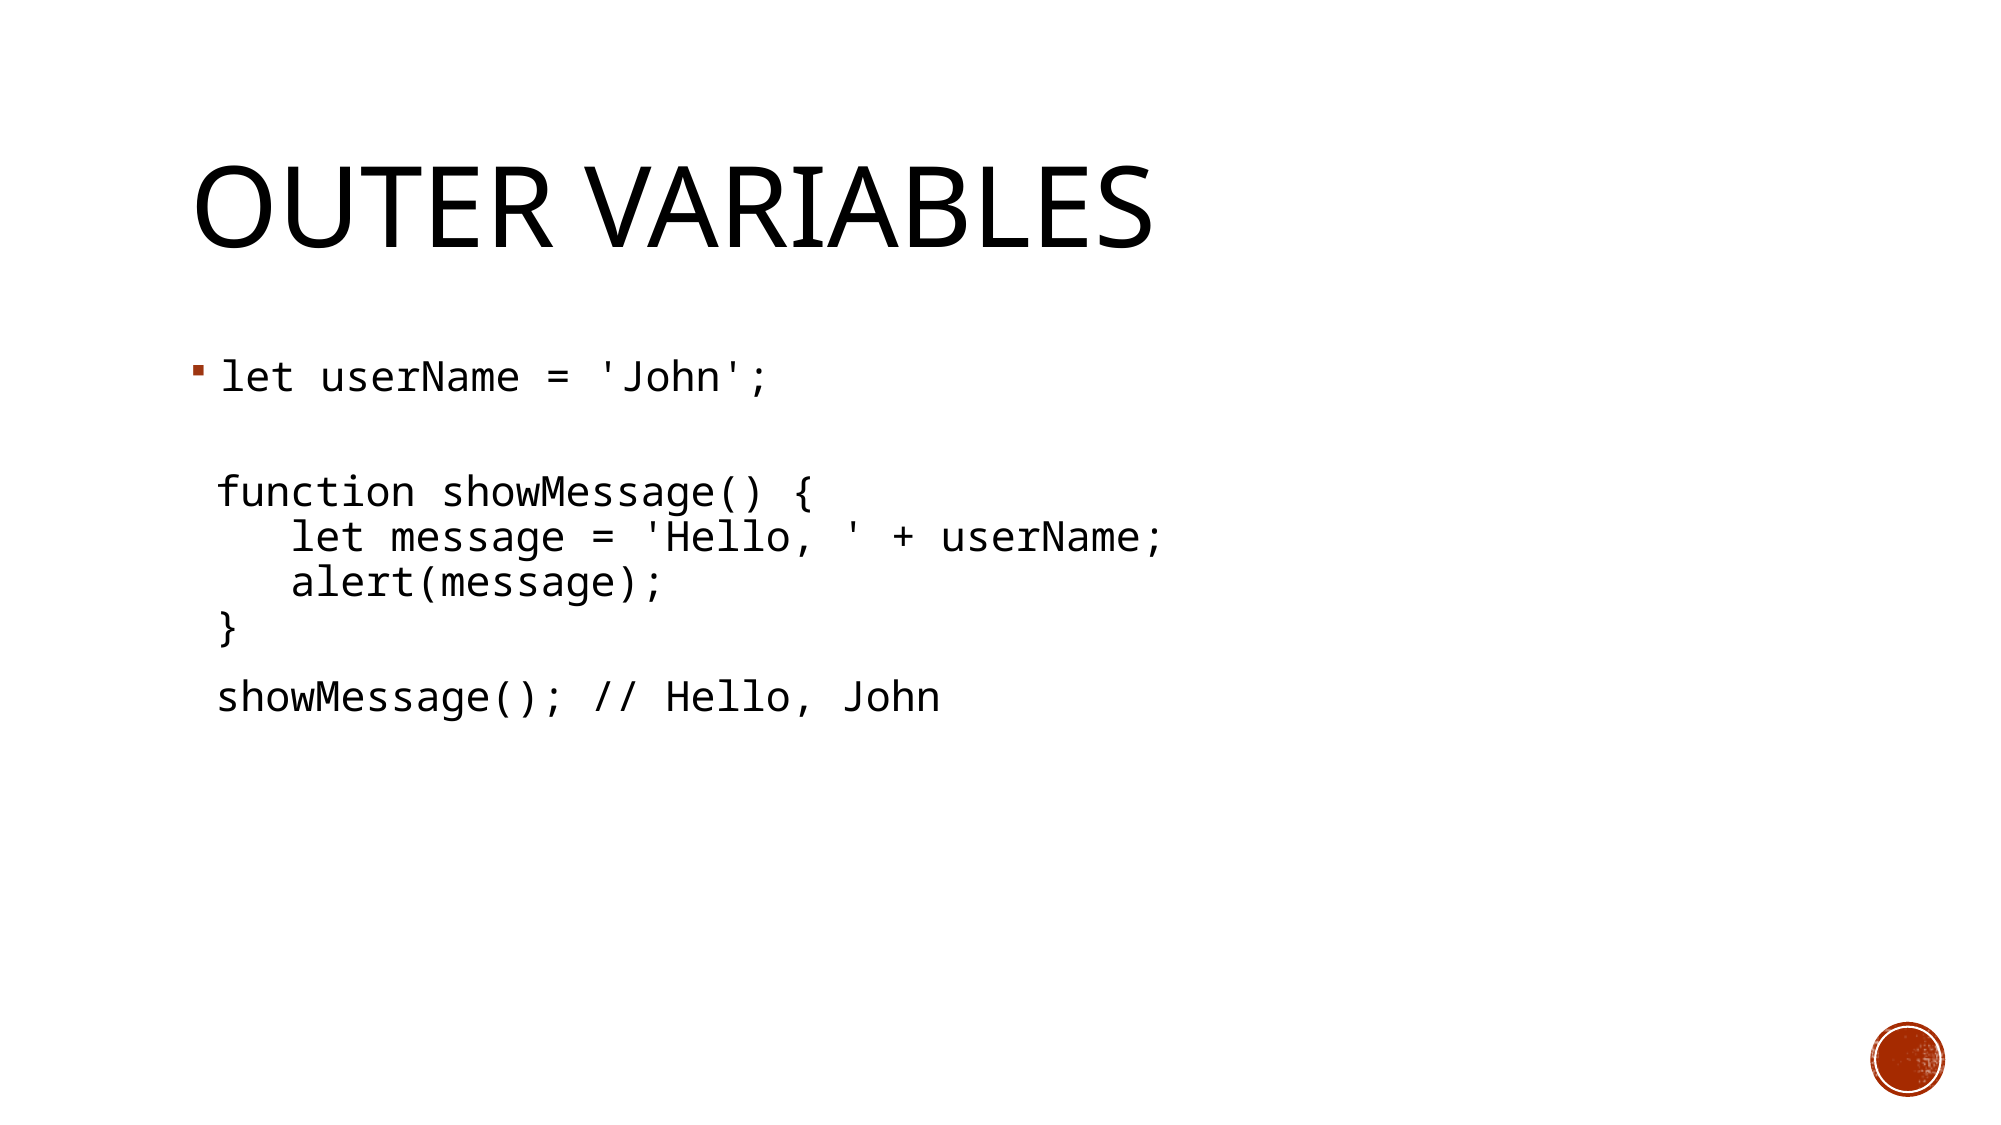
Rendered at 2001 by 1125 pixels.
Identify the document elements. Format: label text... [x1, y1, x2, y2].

list let userName = 'John'; function showMessage() { let message = 'Hello, ' + userName; alert(message); } showMessage(); // Hello, John [175, 348, 1826, 1013]
title Outer variables [175, 79, 1826, 344]
